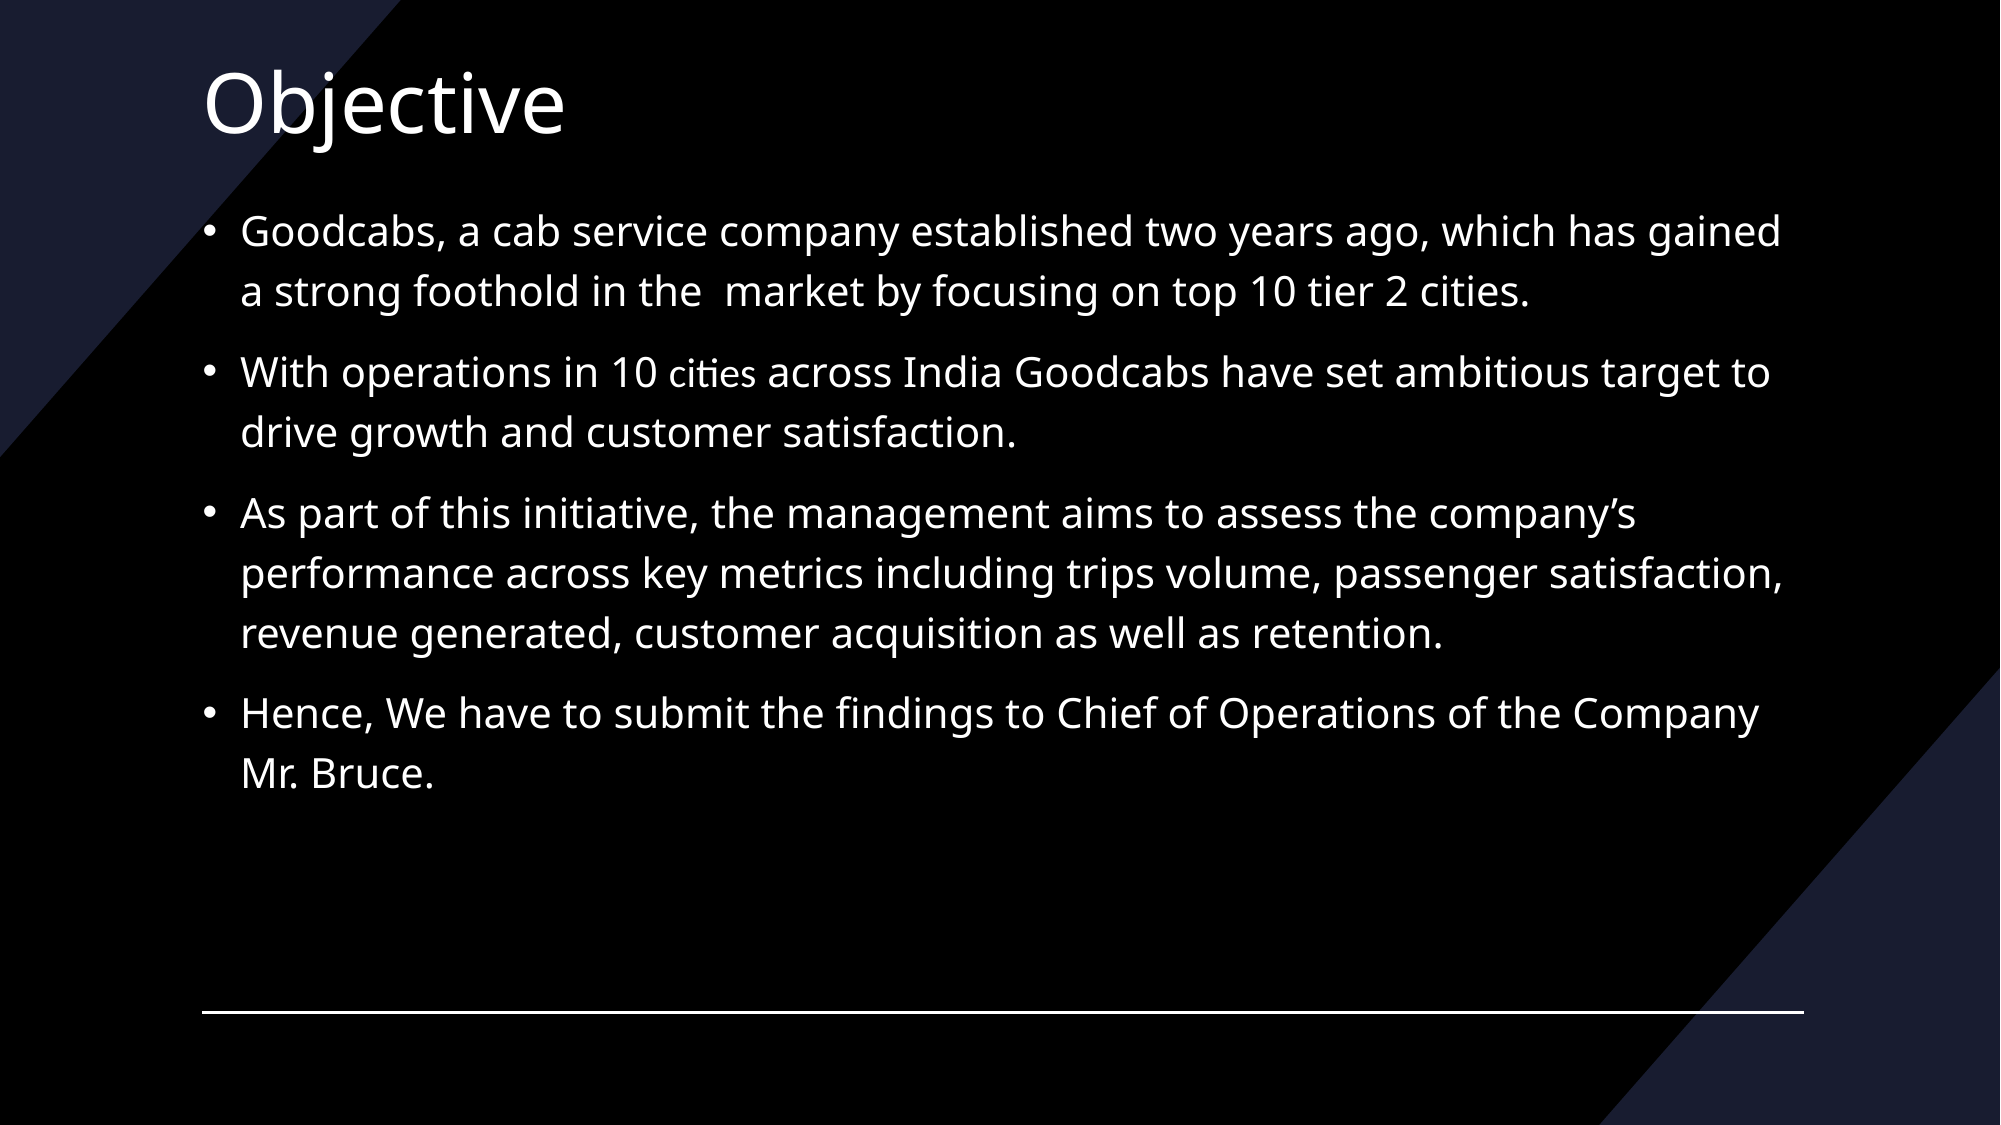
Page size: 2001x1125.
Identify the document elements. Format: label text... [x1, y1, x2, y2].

title Objective [187, 40, 1813, 161]
list Goodcabs, a cab service company established two years ago, which has gained a strong foothold in the market by focusing on top 10 tier 2 cities. With operations in 10 cities across India Goodcabs have set ambitious target to drive growth and customer satisfaction. As part of this initiative, the management aims to assess the company’s performance across key metrics including trips volume, passenger satisfaction, revenue generated, customer acquisition as well as retention. Hence, We have to submit the findings to Chief of Operations of the Company Mr. Bruce. [187, 187, 1813, 968]
